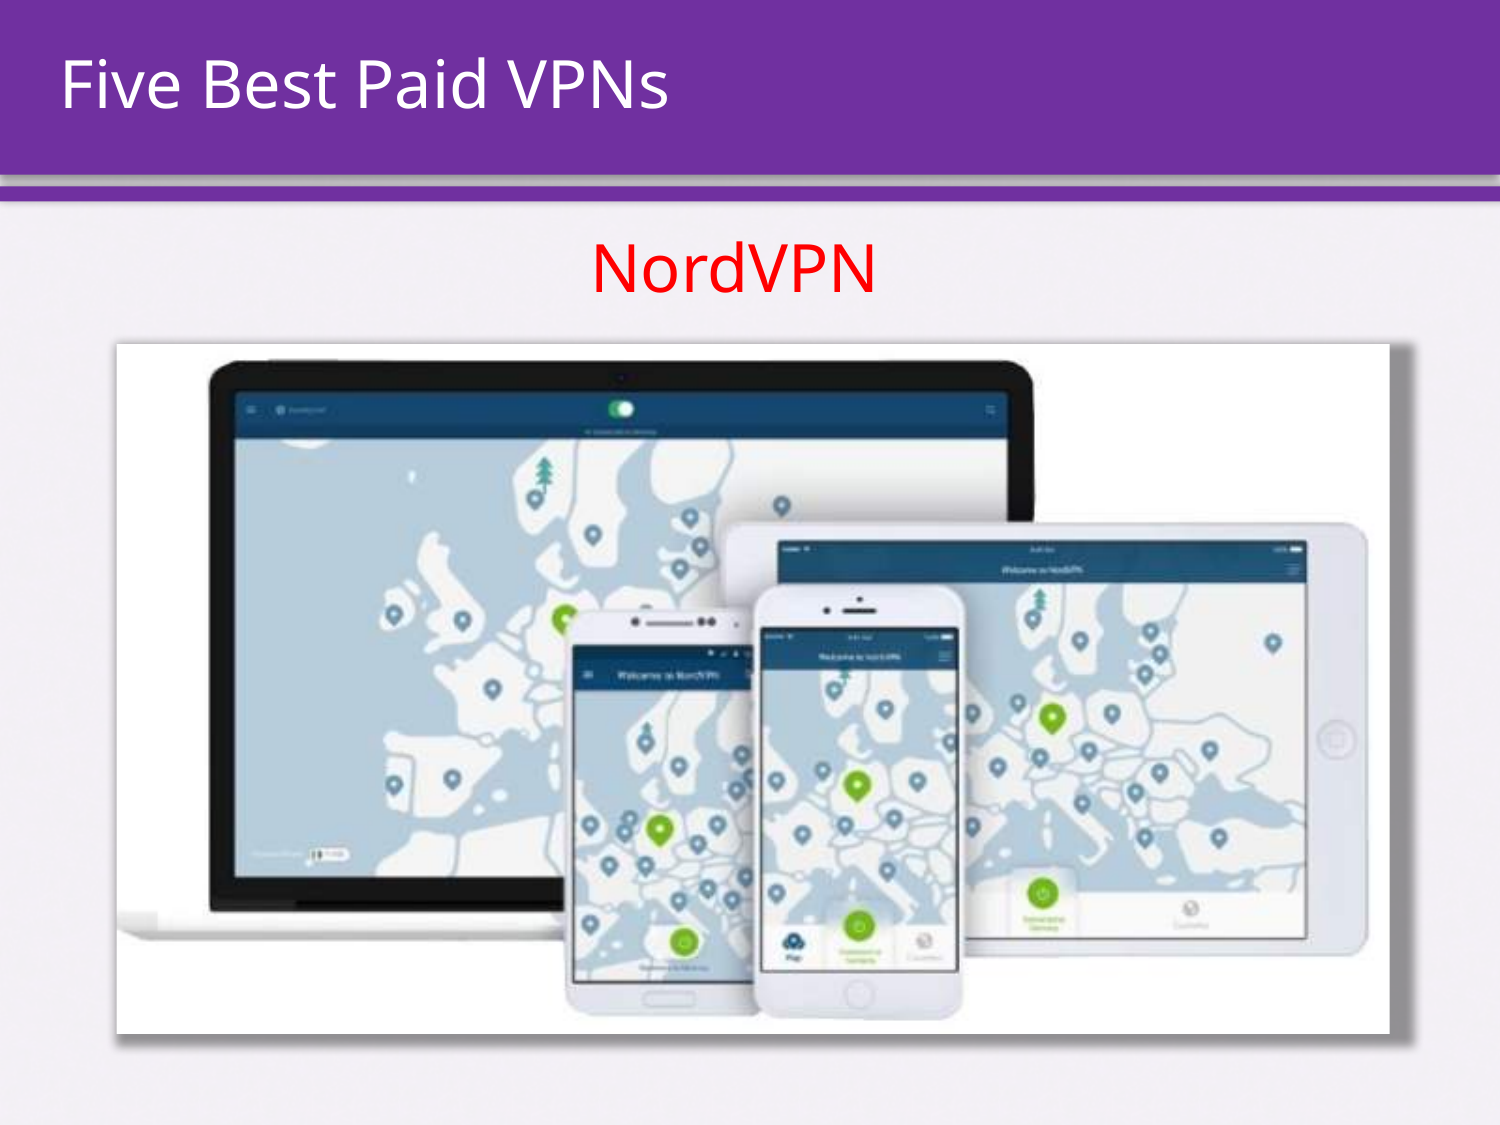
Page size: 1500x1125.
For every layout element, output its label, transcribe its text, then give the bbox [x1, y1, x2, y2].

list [116, 344, 1390, 1034]
title Five Best Paid VPNs [44, 0, 1464, 175]
text_box NordVPN [575, 218, 933, 314]
